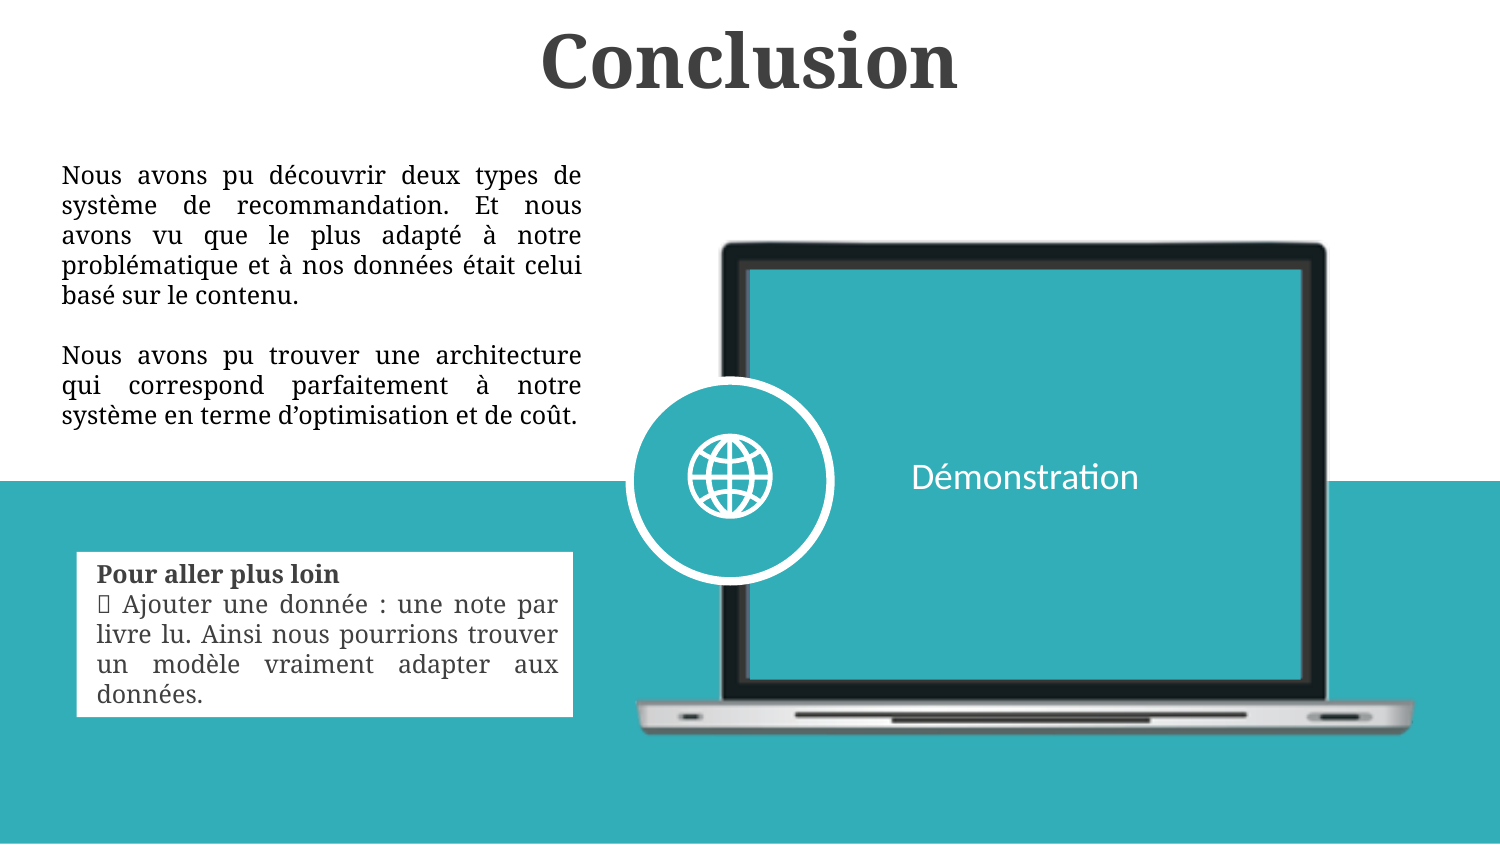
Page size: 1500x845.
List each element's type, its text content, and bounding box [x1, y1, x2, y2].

text_box Pour aller plus loin  Ajouter une donnée : une note par livre lu. Ainsi nous pourrions trouver un modèle vraiment adapter aux données. [81, 551, 575, 746]
text_box [627, 378, 833, 584]
list Conclusion [0, 0, 1500, 118]
text_box [685, 431, 775, 521]
picture [419, 185, 1500, 789]
text_box Nous avons pu découvrir deux types de système de recommandation. Et nous avons vu que le plus adapté à notre problématique et à nos données était celui basé sur le contenu. Nous avons pu trouver une architecture qui correspond parfaitement à notre système en terme d’optimisation et de coût. [46, 152, 598, 467]
